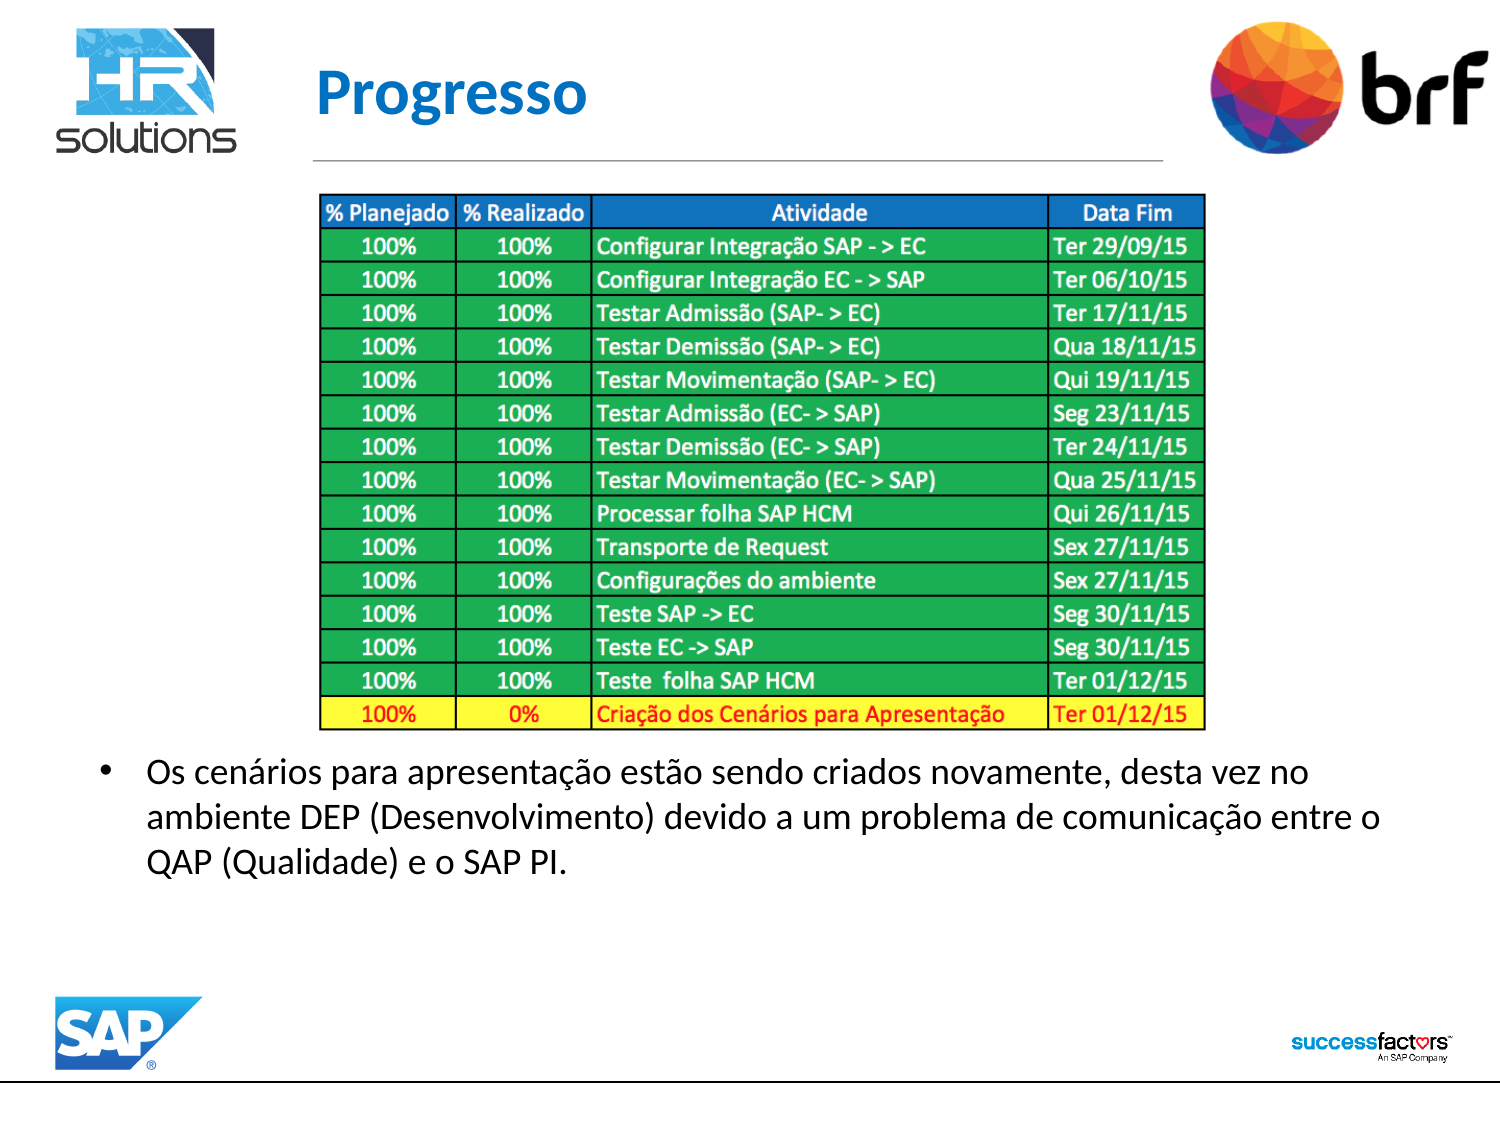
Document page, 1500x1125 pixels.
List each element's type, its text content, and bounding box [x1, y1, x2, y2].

picture [1197, 9, 1500, 167]
picture [313, 177, 1215, 743]
picture [1281, 1019, 1463, 1075]
picture [53, 20, 240, 155]
title Progresso [301, 23, 1227, 154]
text_box Os cenários para apresentação estão sendo criados novamente, desta vez no ambiente DEP (Desenvolvimento) devido a um problema de comunicação entre o QAP (Qualidade) e o SAP PI. [84, 739, 1444, 935]
picture [53, 994, 210, 1073]
